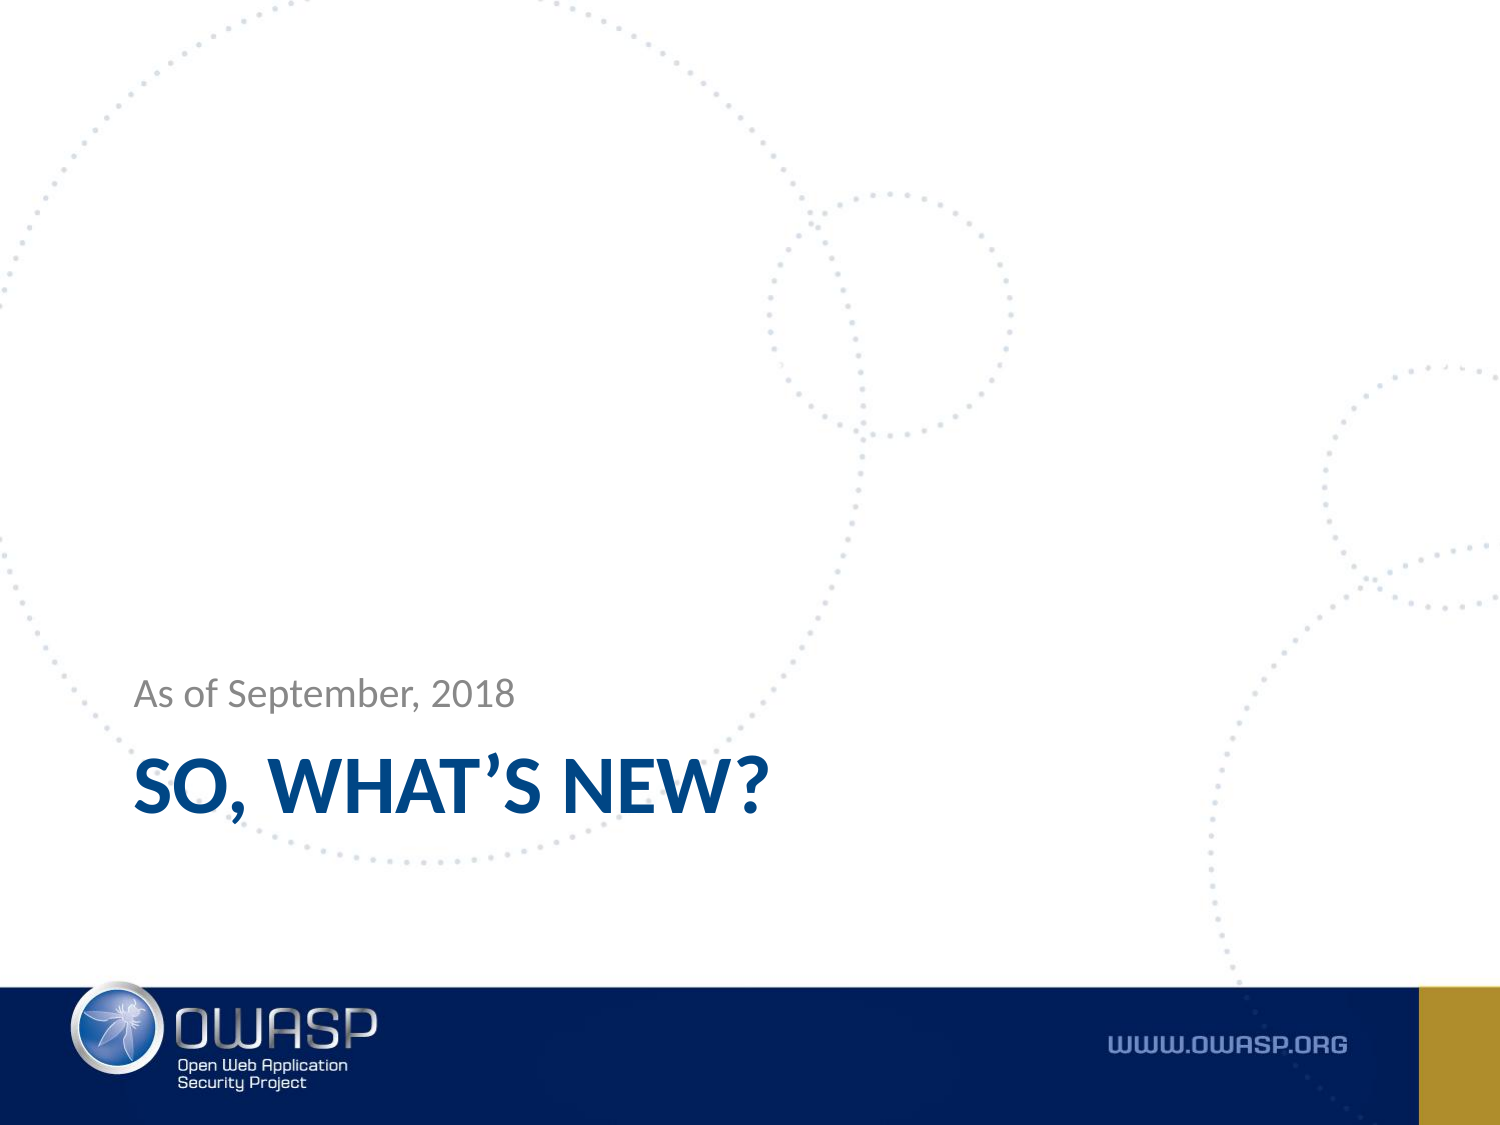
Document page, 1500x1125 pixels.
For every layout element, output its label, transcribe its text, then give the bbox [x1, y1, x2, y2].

title SO, WHAT’S NEW? [118, 723, 1394, 947]
list As of September, 2018 [118, 476, 1394, 723]
picture [0, 0, 1500, 1125]
